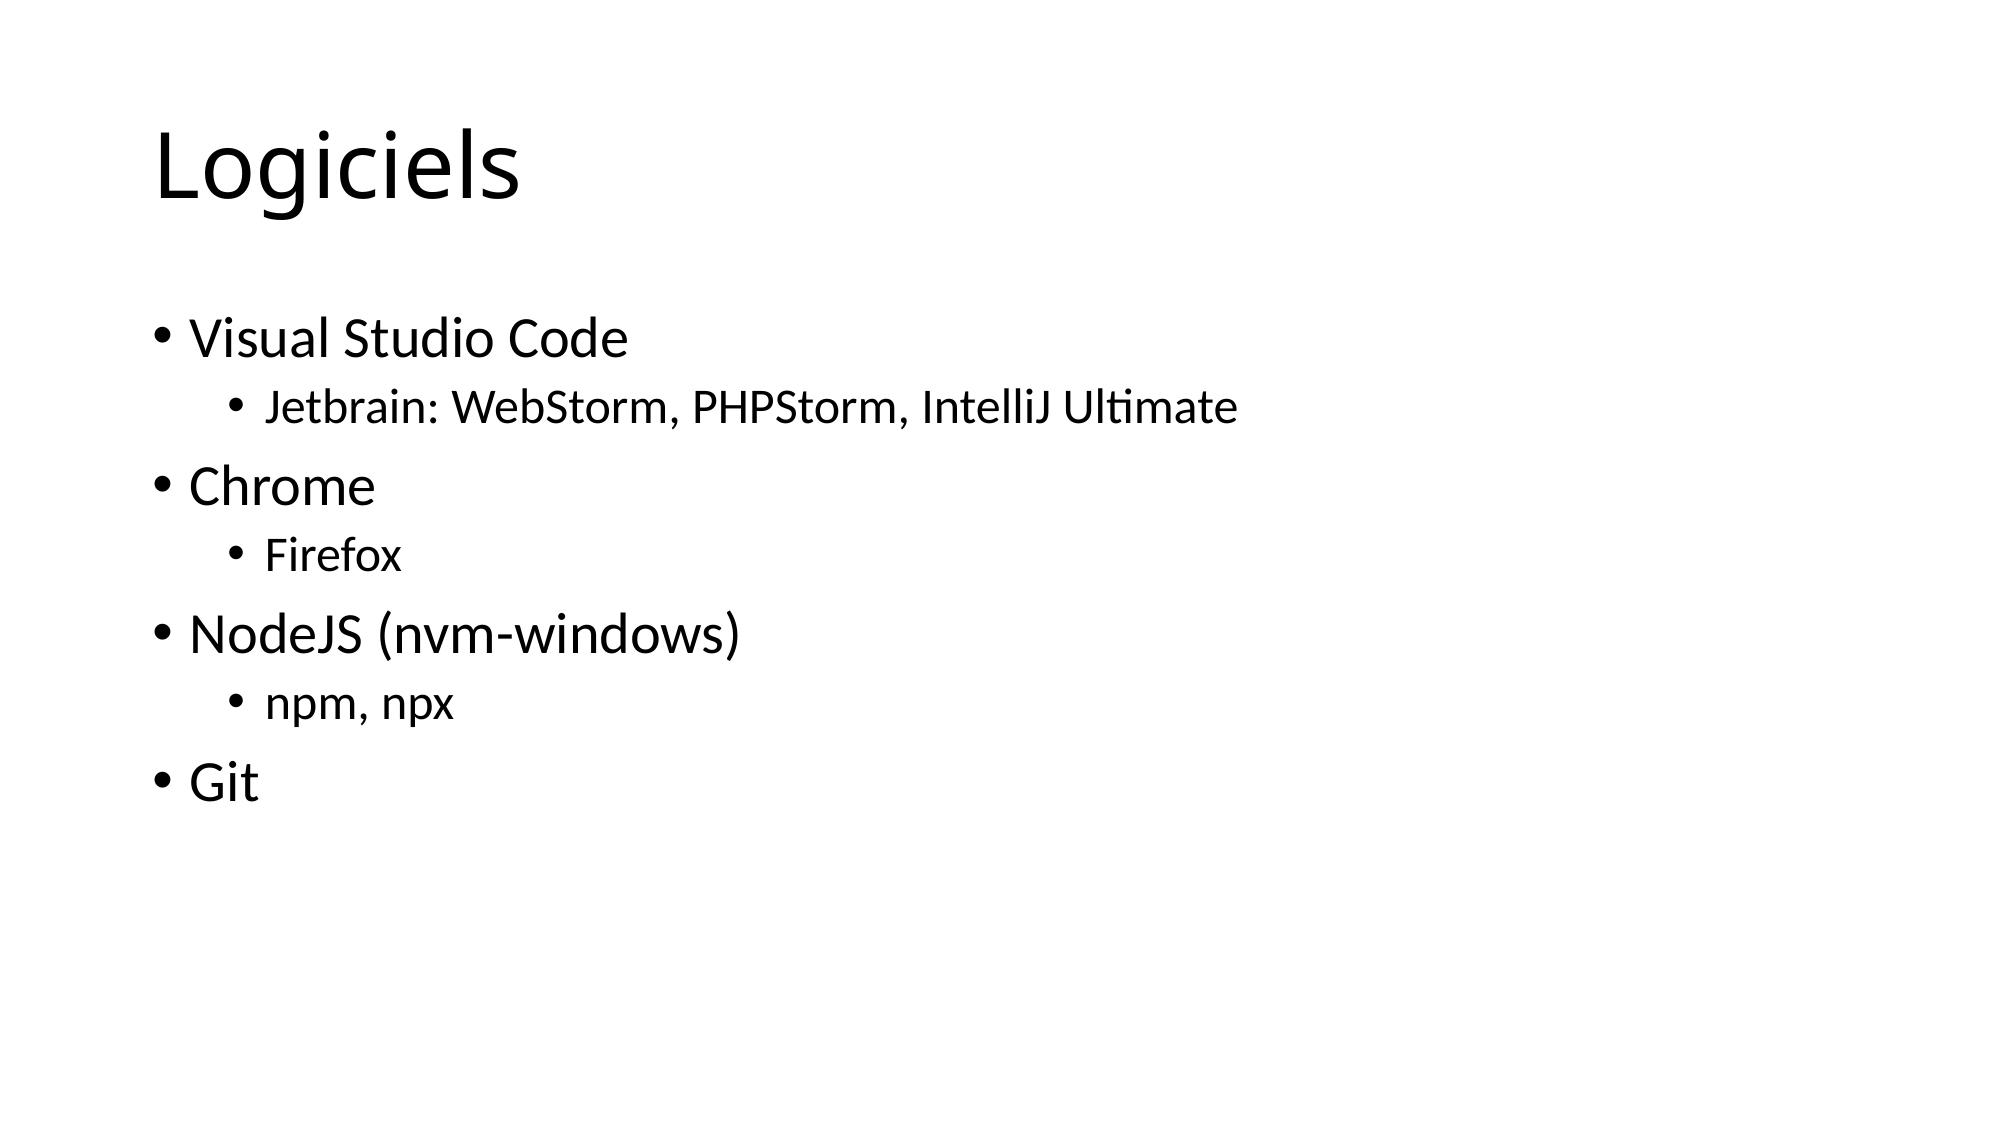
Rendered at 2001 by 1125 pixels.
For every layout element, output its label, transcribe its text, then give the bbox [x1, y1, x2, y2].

list Visual Studio Code Jetbrain: WebStorm, PHPStorm, IntelliJ Ultimate Chrome Firefox NodeJS (nvm-windows) npm, npx Git [137, 299, 1863, 1014]
title Logiciels [137, 59, 1863, 278]
